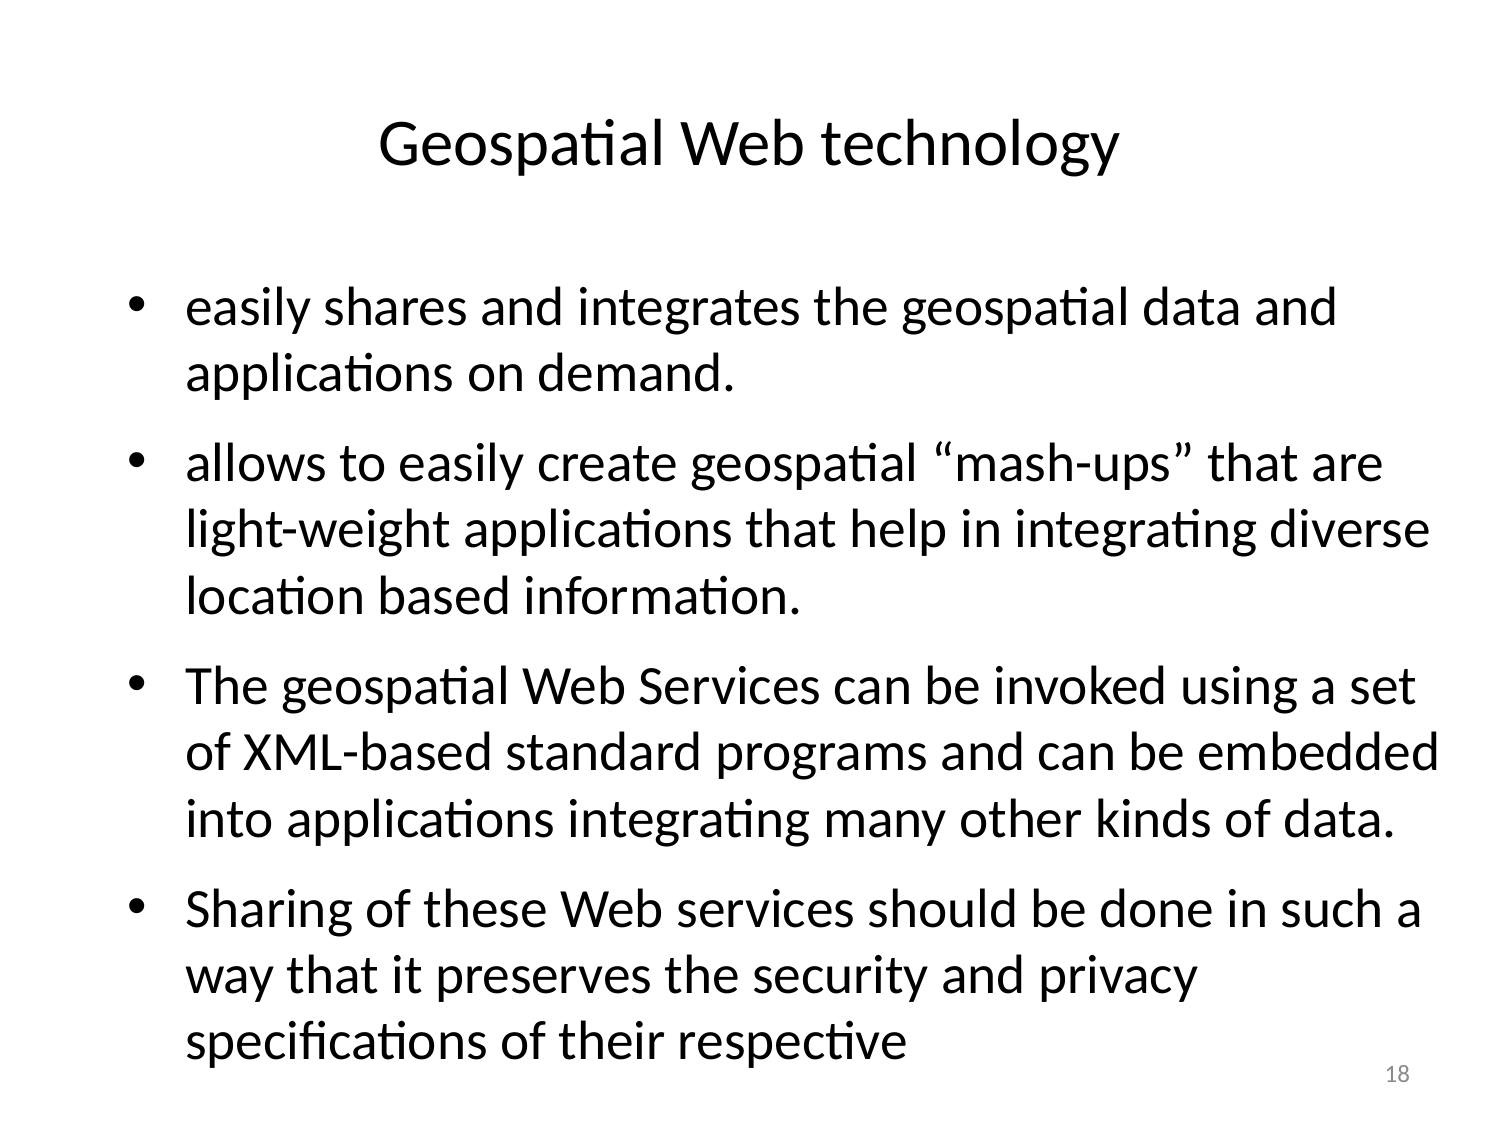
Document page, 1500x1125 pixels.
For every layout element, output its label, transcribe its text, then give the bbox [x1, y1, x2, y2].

title Geospatial Web technology [75, 45, 1425, 233]
list easily shares and integrates the geospatial data and applications on demand. allows to easily create geospatial “mash-ups” that are light-weight applications that help in integrating diverse location based information. The geospatial Web Services can be invoked using a set of XML-based standard programs and can be embedded into applications integrating many other kinds of data. Sharing of these Web services should be done in such a way that it preserves the security and privacy specifications of their respective [112, 262, 1475, 1088]
slide_number 18 [1074, 1042, 1425, 1103]
